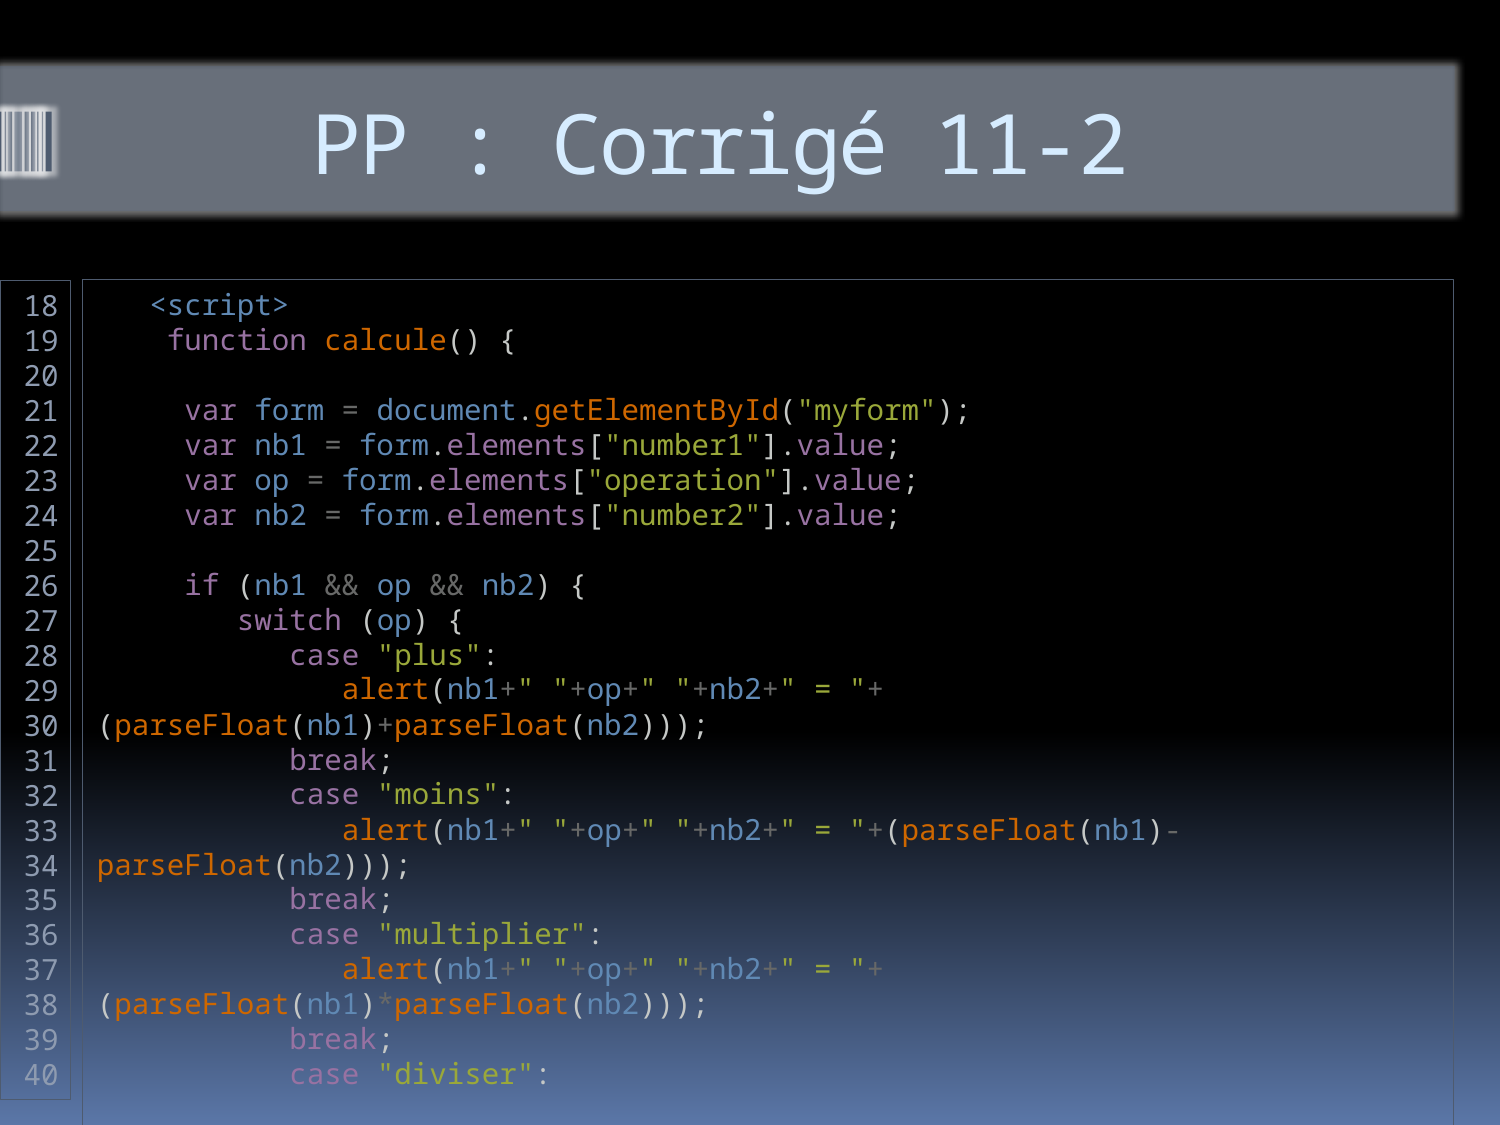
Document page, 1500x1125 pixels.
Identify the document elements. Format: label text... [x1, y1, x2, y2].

text_box 18 19 20 21 22 23 24 25 26 27 28 29 30 31 32 33 34 35 36 37 38 39 40 [0, 280, 71, 1099]
text_box <script> function calcule() { var form = document.getElementById("myform"); var nb1 = form.elements["number1"].value; var op = form.elements["operation"].value; var nb2 = form.elements["number2"].value; if (nb1 && op && nb2) { switch (op) { case "plus": alert(nb1+" "+op+" "+nb2+" = "+(parseFloat(nb1)+parseFloat(nb2))); break; case "moins": alert(nb1+" "+op+" "+nb2+" = "+(parseFloat(nb1)-parseFloat(nb2))); break; case "multiplier": alert(nb1+" "+op+" "+nb2+" = "+(parseFloat(nb1)*parseFloat(nb2))); break; case "diviser": alert(nb1+" "+op+" "+nb2+" = "+(parseFloat(nb1)/parseFloat(nb2))); break; } [82, 278, 1454, 1125]
title PP : Corrigé 11-2 [82, 83, 1358, 234]
